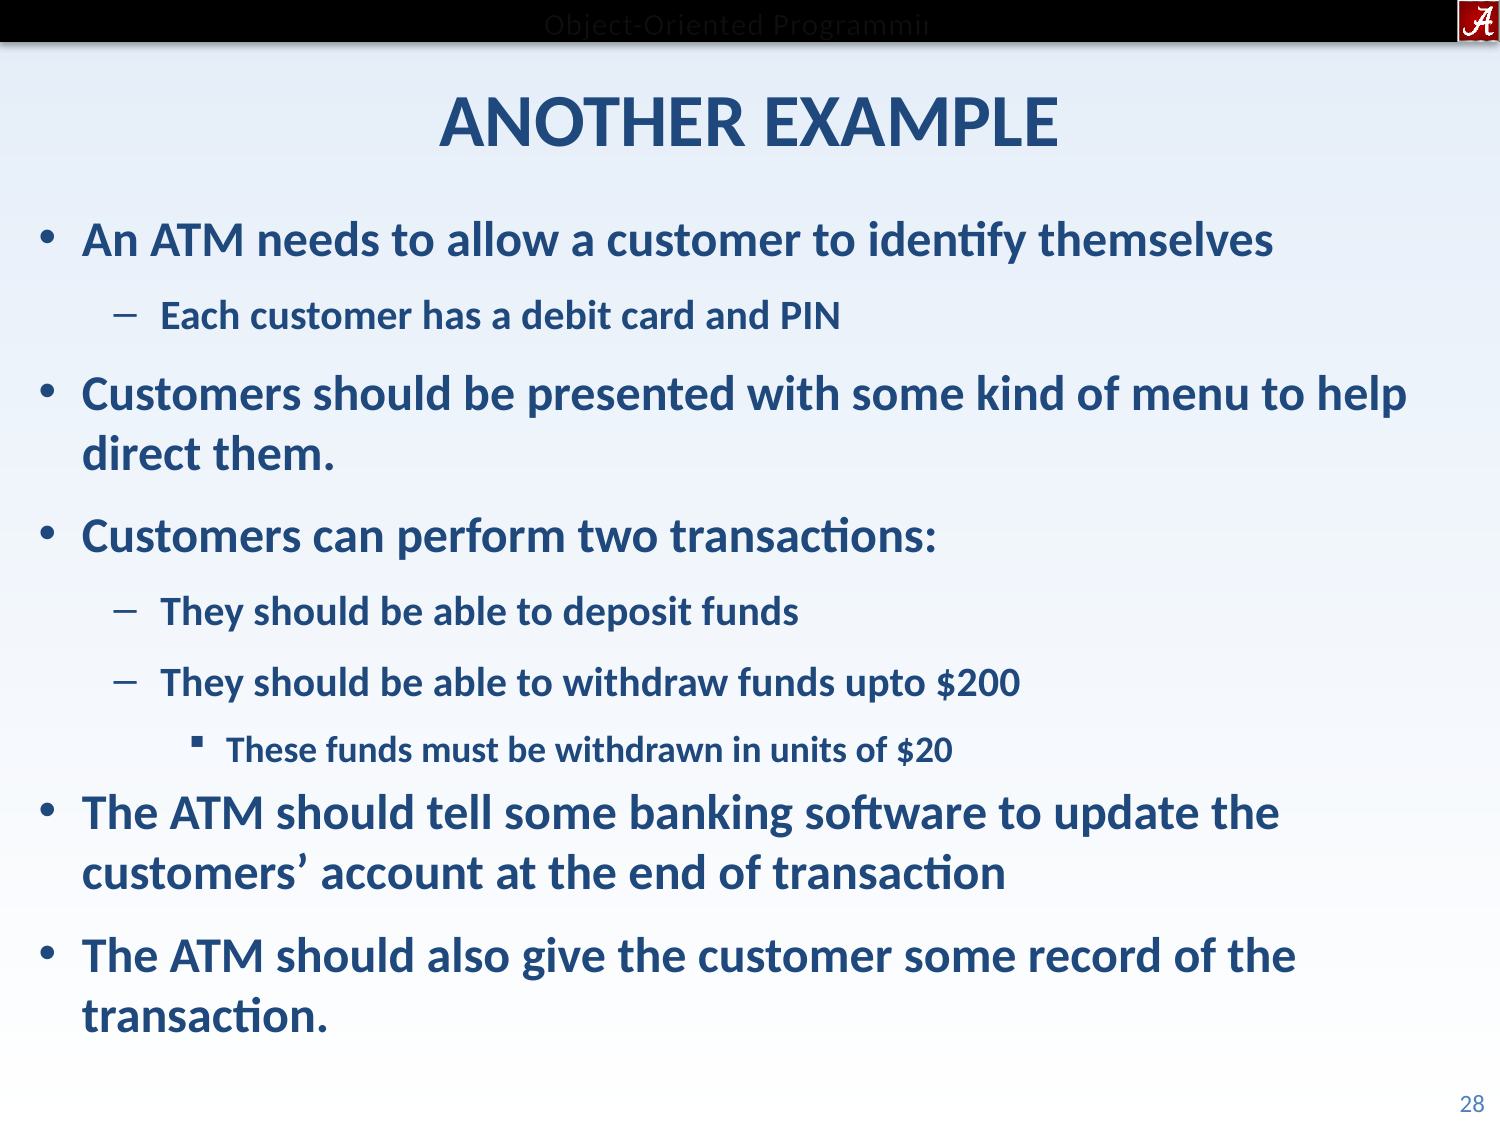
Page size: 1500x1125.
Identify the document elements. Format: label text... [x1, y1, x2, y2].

slide_number 28 [1440, 1065, 1500, 1125]
list An ATM needs to allow a customer to identify themselves Each customer has a debit card and PIN Customers should be presented with some kind of menu to help direct them. Customers can perform two transactions: They should be able to deposit funds They should be able to withdraw funds upto $200 These funds must be withdrawn in units of $20 The ATM should tell some banking software to update the customers’ account at the end of transaction The ATM should also give the customer some record of the transaction. [23, 199, 1477, 1067]
title ANOTHER EXAMPLE [23, 58, 1477, 174]
picture [1457, 0, 1500, 42]
